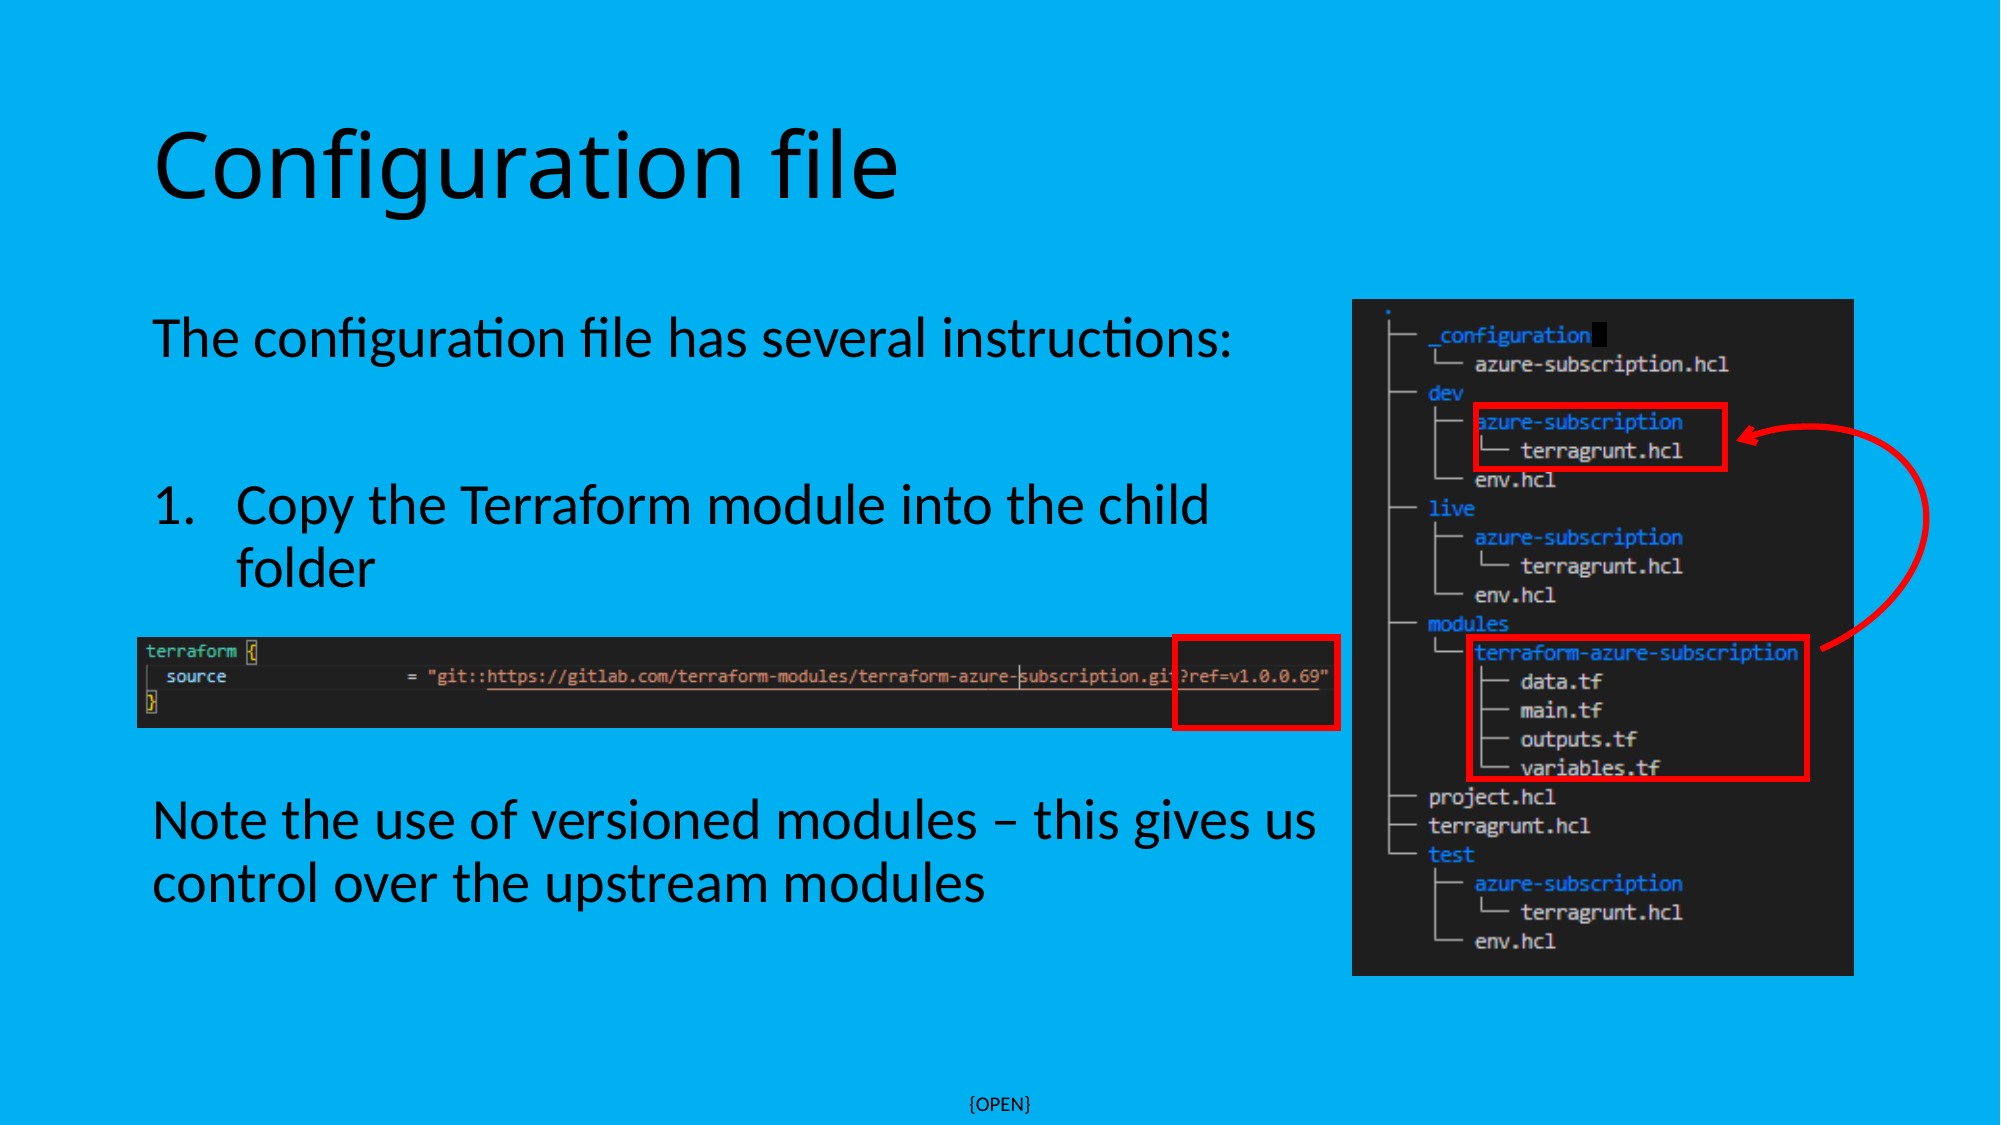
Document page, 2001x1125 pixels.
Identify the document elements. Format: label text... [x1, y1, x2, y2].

picture [1353, 300, 1929, 975]
list The configuration file has several instructions: Copy the Terraform module into the child folder Note the use of versioned modules – this gives us control over the upstream modules [137, 299, 1353, 1014]
title Configuration file [137, 59, 1863, 278]
picture [138, 637, 1338, 729]
text_box [1854, 431, 1927, 632]
